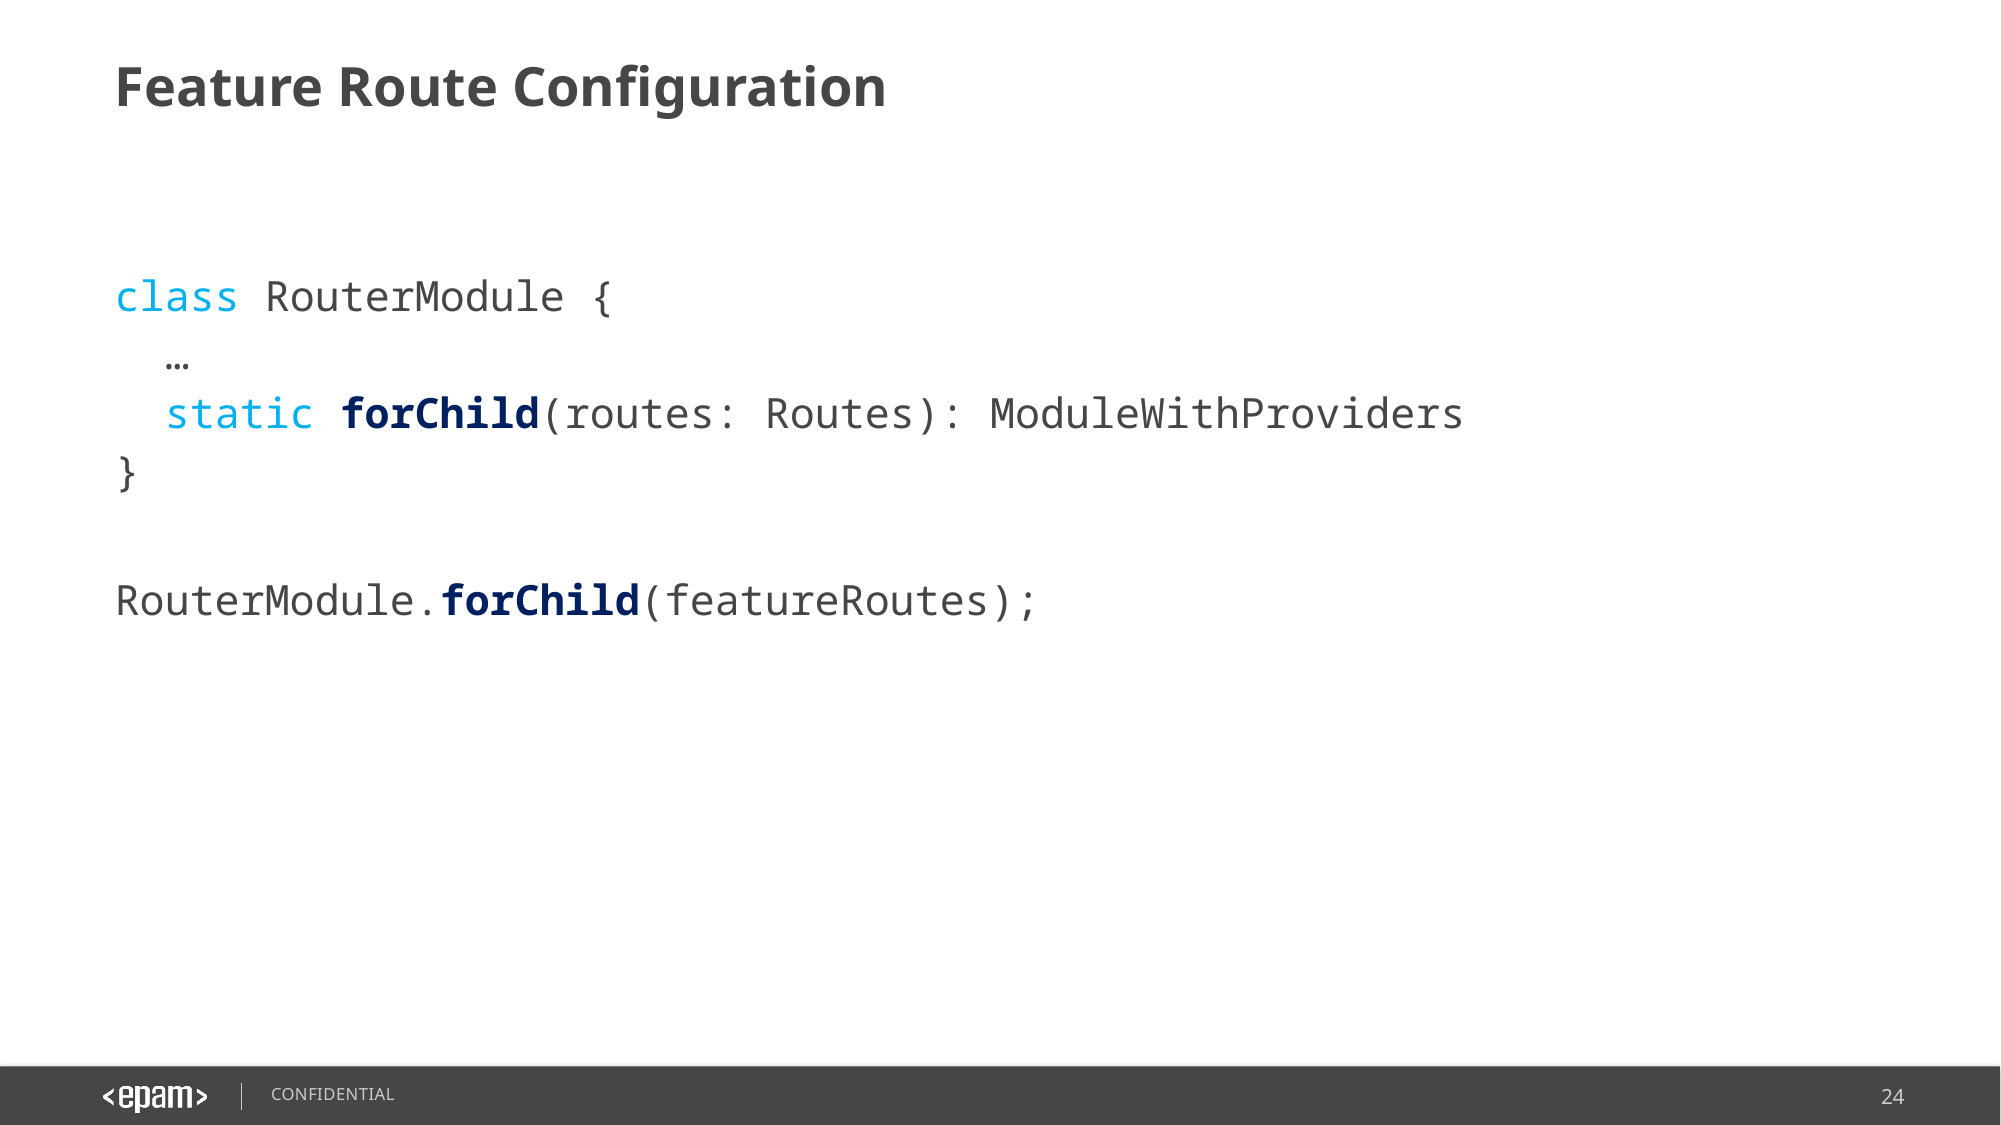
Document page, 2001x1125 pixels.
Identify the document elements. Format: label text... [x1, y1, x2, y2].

title Feature Route Configuration [99, 45, 1900, 233]
picture [102, 1085, 207, 1113]
list class RouterModule { … static forChild(routes: Routes): ModuleWithProviders } RouterModule.forChild(featureRoutes); [99, 262, 1900, 1005]
